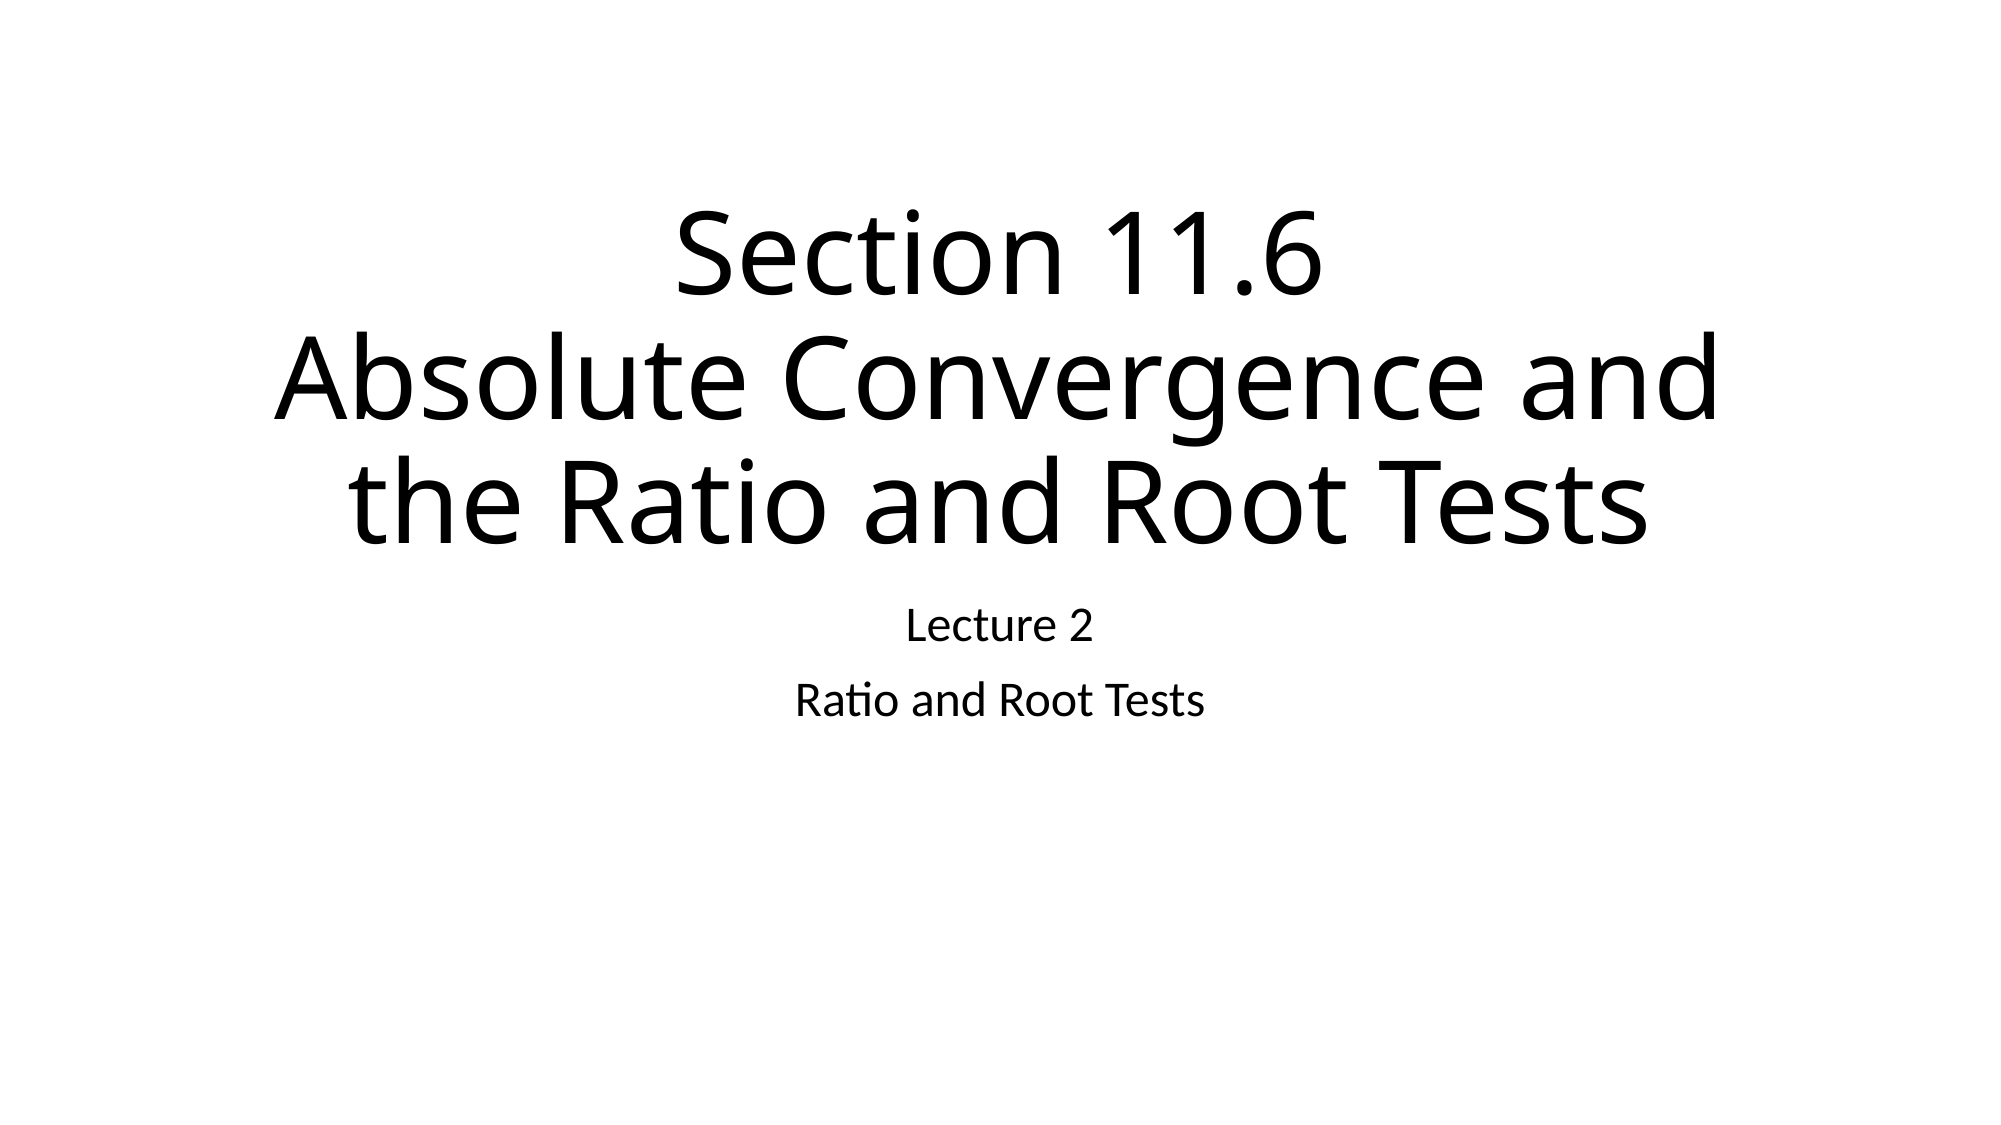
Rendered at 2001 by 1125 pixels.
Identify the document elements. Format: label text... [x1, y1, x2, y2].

subtitle Lecture 2 Ratio and Root Tests [249, 590, 1750, 863]
title Section 11.6 Absolute Convergence and the Ratio and Root Tests [249, 184, 1750, 576]
